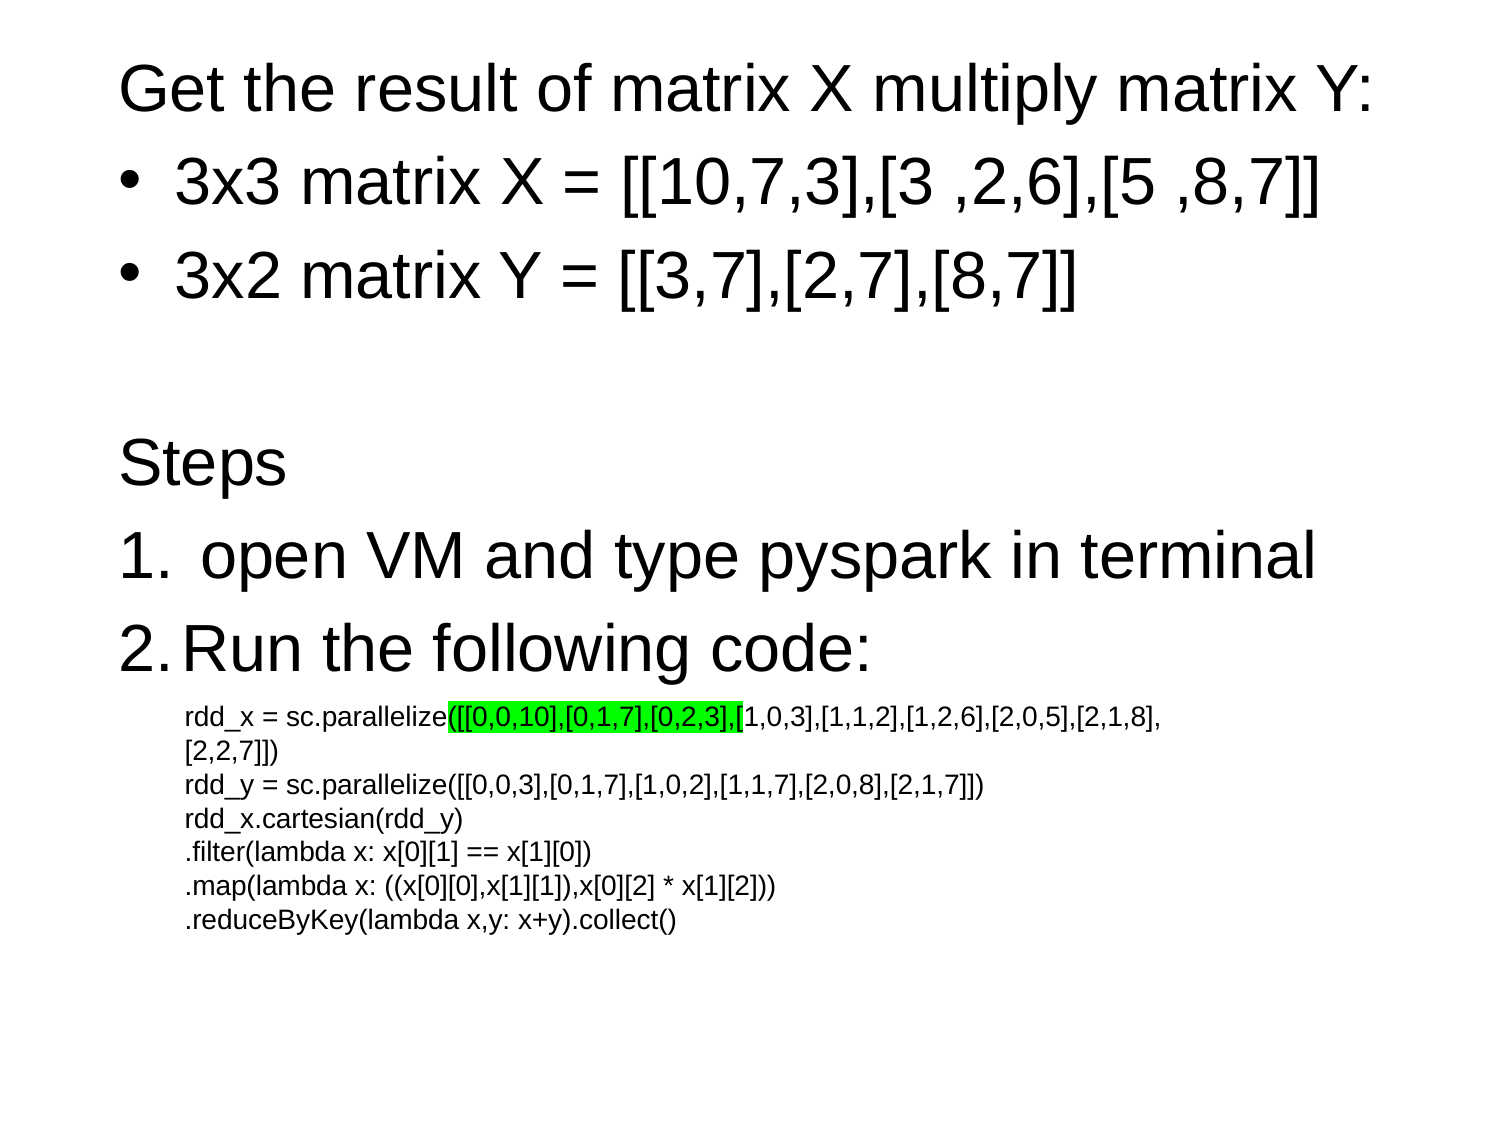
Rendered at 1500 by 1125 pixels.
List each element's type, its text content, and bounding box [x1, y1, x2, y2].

text_box rdd_x = sc.parallelize([[0,0,10],[0,1,7],[0,2,3],[1,0,3],[1,1,2],[1,2,6],[2,0,5],[2,1,8],[2,2,7]]) rdd_y = sc.parallelize([[0,0,3],[0,1,7],[1,0,2],[1,1,7],[2,0,8],[2,1,7]]) rdd_x.cartesian(rdd_y) .filter(lambda x: x[0][1] == x[1][0]) .map(lambda x: ((x[0][0],x[1][1]),x[0][2] * x[1][2])) .reduceByKey(lambda x,y: x+y).collect() [169, 691, 1257, 943]
list Get the result of matrix X multiply matrix Y: 3x3 matrix X = [[10,7,3],[3 ,2,6],[5 ,8,7]] 3x2 matrix Y = [[3,7],[2,7],[8,7]] Steps open VM and type pyspark in terminal Run the following code: [103, 37, 1397, 758]
